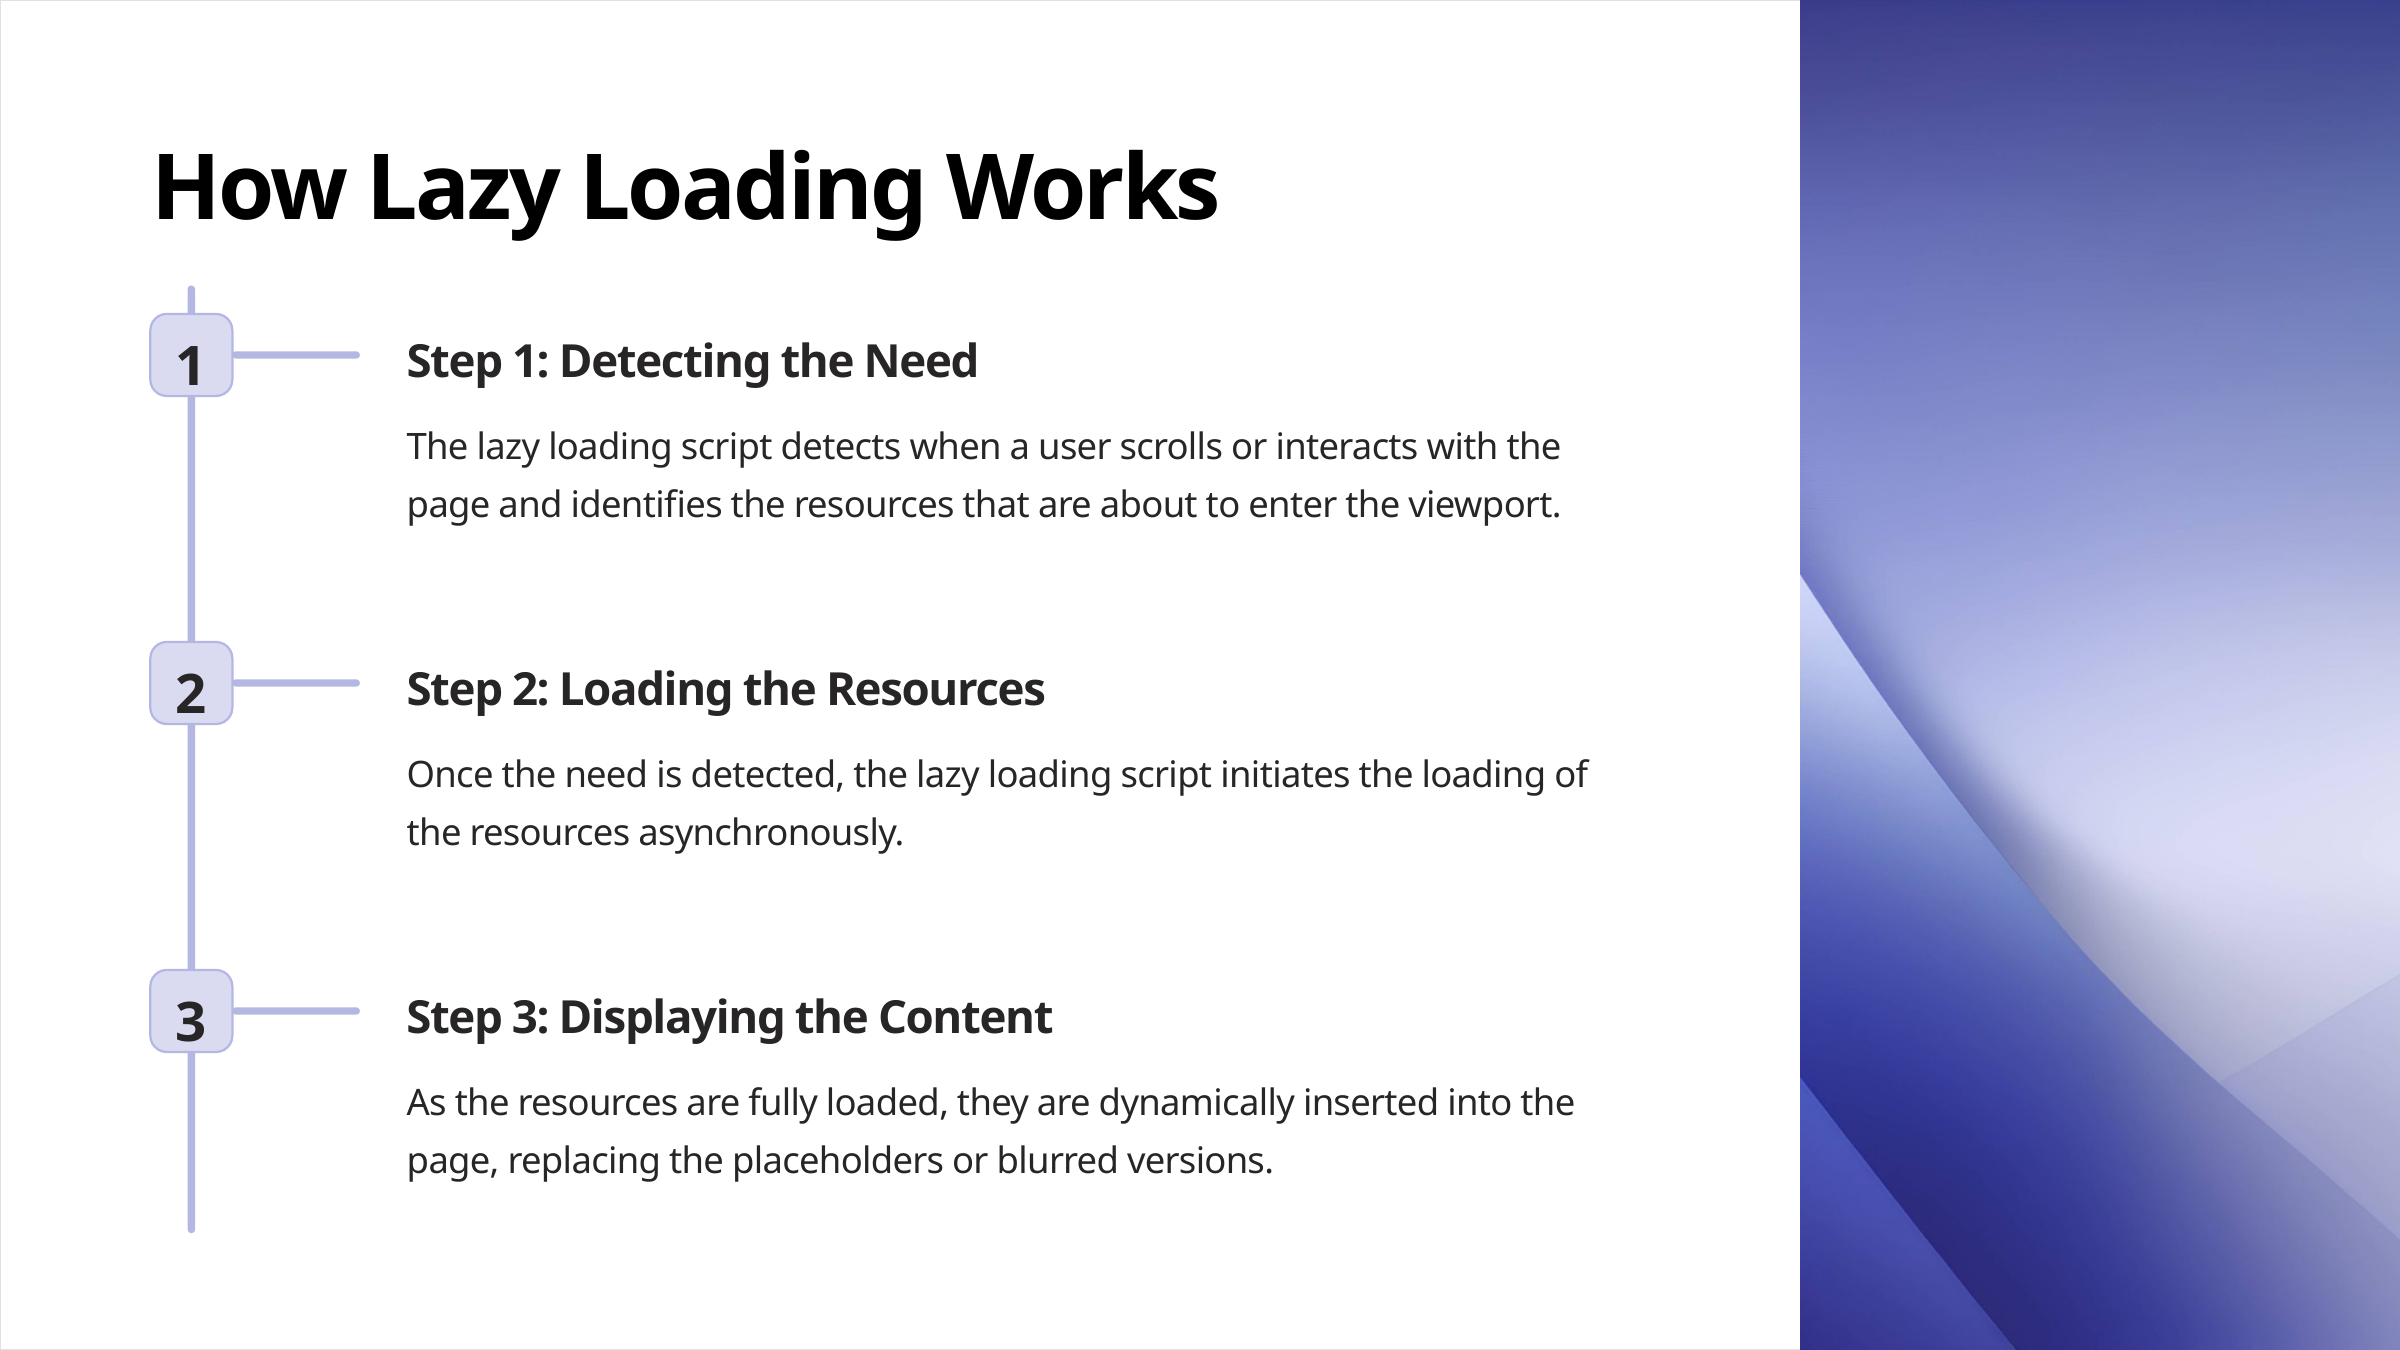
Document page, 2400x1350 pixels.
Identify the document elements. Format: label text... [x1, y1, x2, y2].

text_box [150, 969, 233, 1053]
text_box How Lazy Loading Works [136, 116, 1201, 231]
text_box [233, 351, 360, 359]
text_box [233, 679, 360, 687]
text_box 2 [174, 648, 208, 718]
text_box [150, 313, 233, 396]
text_box [187, 725, 196, 969]
text_box As the resources are fully loaded, they are dynamically inserted into the page, replacing the placeholders or blurred versions. [391, 1056, 1664, 1174]
text_box [150, 641, 233, 725]
text_box Once the need is detected, the lazy loading script initiates the loading of the resources asynchronously. [391, 728, 1664, 846]
text_box [0, 0, 1799, 1350]
text_box [187, 1053, 196, 1234]
text_box [187, 285, 196, 313]
text_box [187, 396, 196, 641]
text_box 3 [174, 976, 209, 1046]
picture [1799, 0, 2400, 1350]
text_box 1 [177, 320, 205, 390]
text_box Step 2: Loading the Resources [391, 649, 1019, 707]
text_box Step 1: Detecting the Need [391, 321, 936, 379]
text_box [233, 1007, 360, 1015]
text_box Step 3: Displaying the Content [391, 977, 1022, 1035]
text_box The lazy loading script detects when a user scrolls or interacts with the page and identifies the resources that are about to enter the viewport. [391, 400, 1664, 518]
